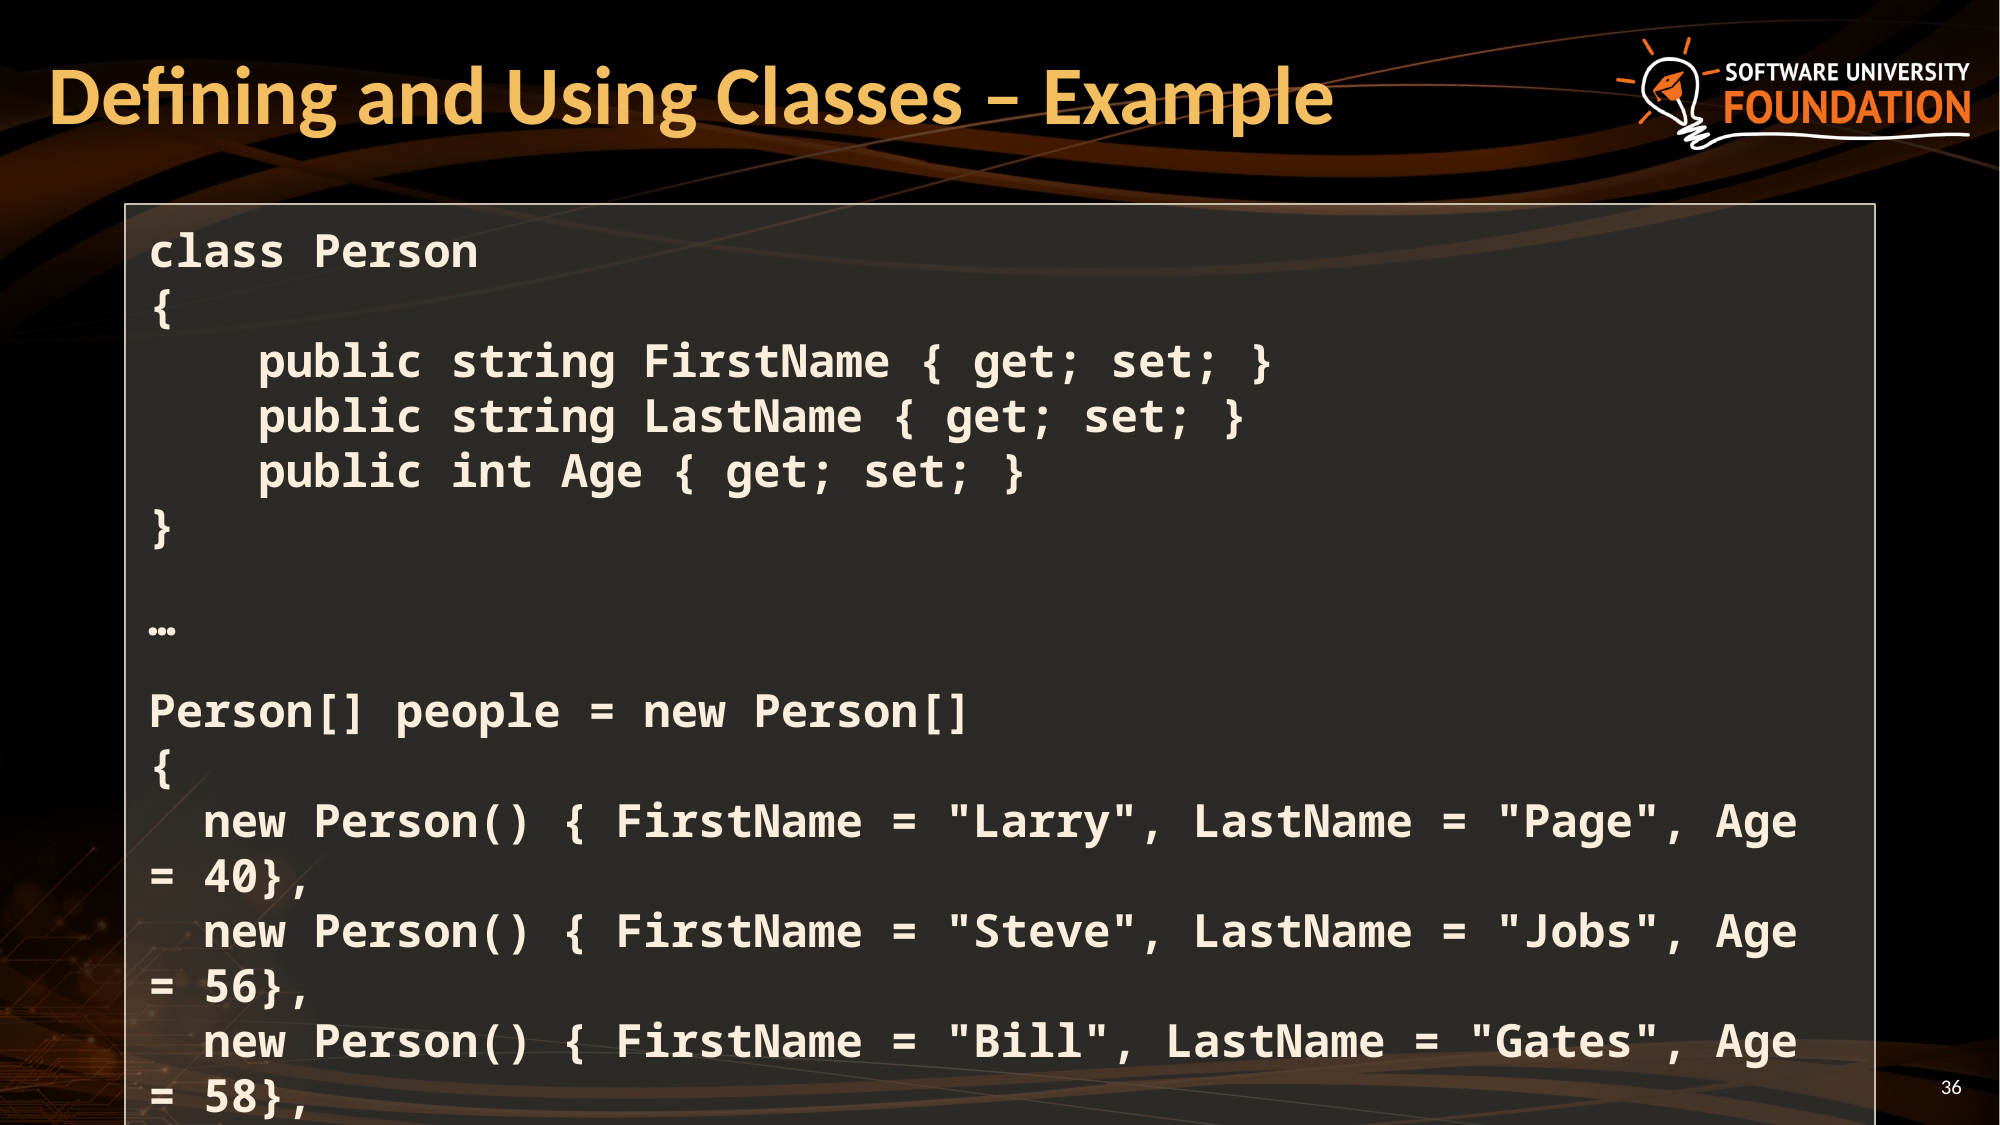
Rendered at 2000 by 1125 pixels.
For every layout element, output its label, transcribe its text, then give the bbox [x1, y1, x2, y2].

picture [0, 0, 2000, 1125]
slide_number 36 [1897, 1070, 1968, 1103]
title Defining and Using Classes – Example [30, 6, 1602, 189]
text_box class Person { public string FirstName { get; set; } public string LastName { get; set; } public int Age { get; set; } } … Person[] people = new Person[] { new Person() { FirstName = "Larry", LastName = "Page", Age = 40}, new Person() { FirstName = "Steve", LastName = "Jobs", Age = 56}, new Person() { FirstName = "Bill", LastName = "Gates", Age = 58}, }; [124, 203, 1875, 1125]
